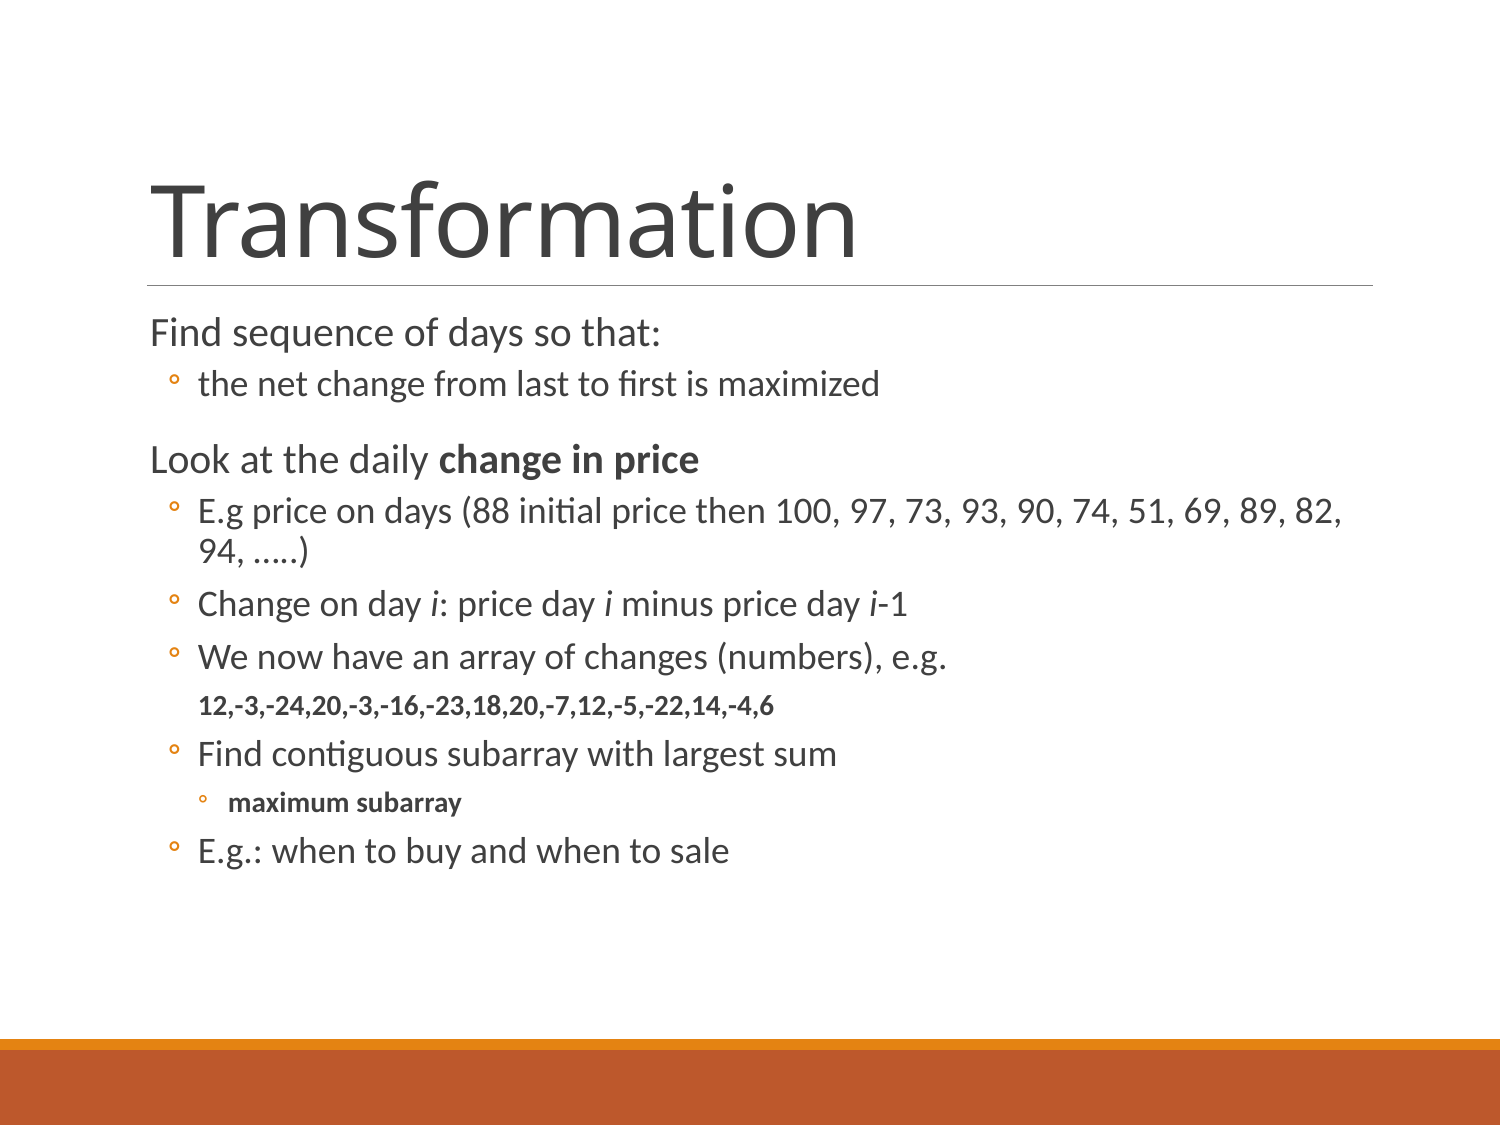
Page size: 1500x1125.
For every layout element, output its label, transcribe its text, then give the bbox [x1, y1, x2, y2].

list Find sequence of days so that: the net change from last to first is maximized Look at the daily change in price E.g price on days (88 initial price then 100, 97, 73, 93, 90, 74, 51, 69, 89, 82, 94, …..) Change on day i: price day i minus price day i-1 We now have an array of changes (numbers), e.g. 12,-3,-24,20,-3,-16,-23,18,20,-7,12,-5,-22,14,-4,6 Find contiguous subarray with largest sum maximum subarray E.g.: when to buy and when to sale [135, 302, 1373, 963]
title Transformation [135, 47, 1373, 285]
